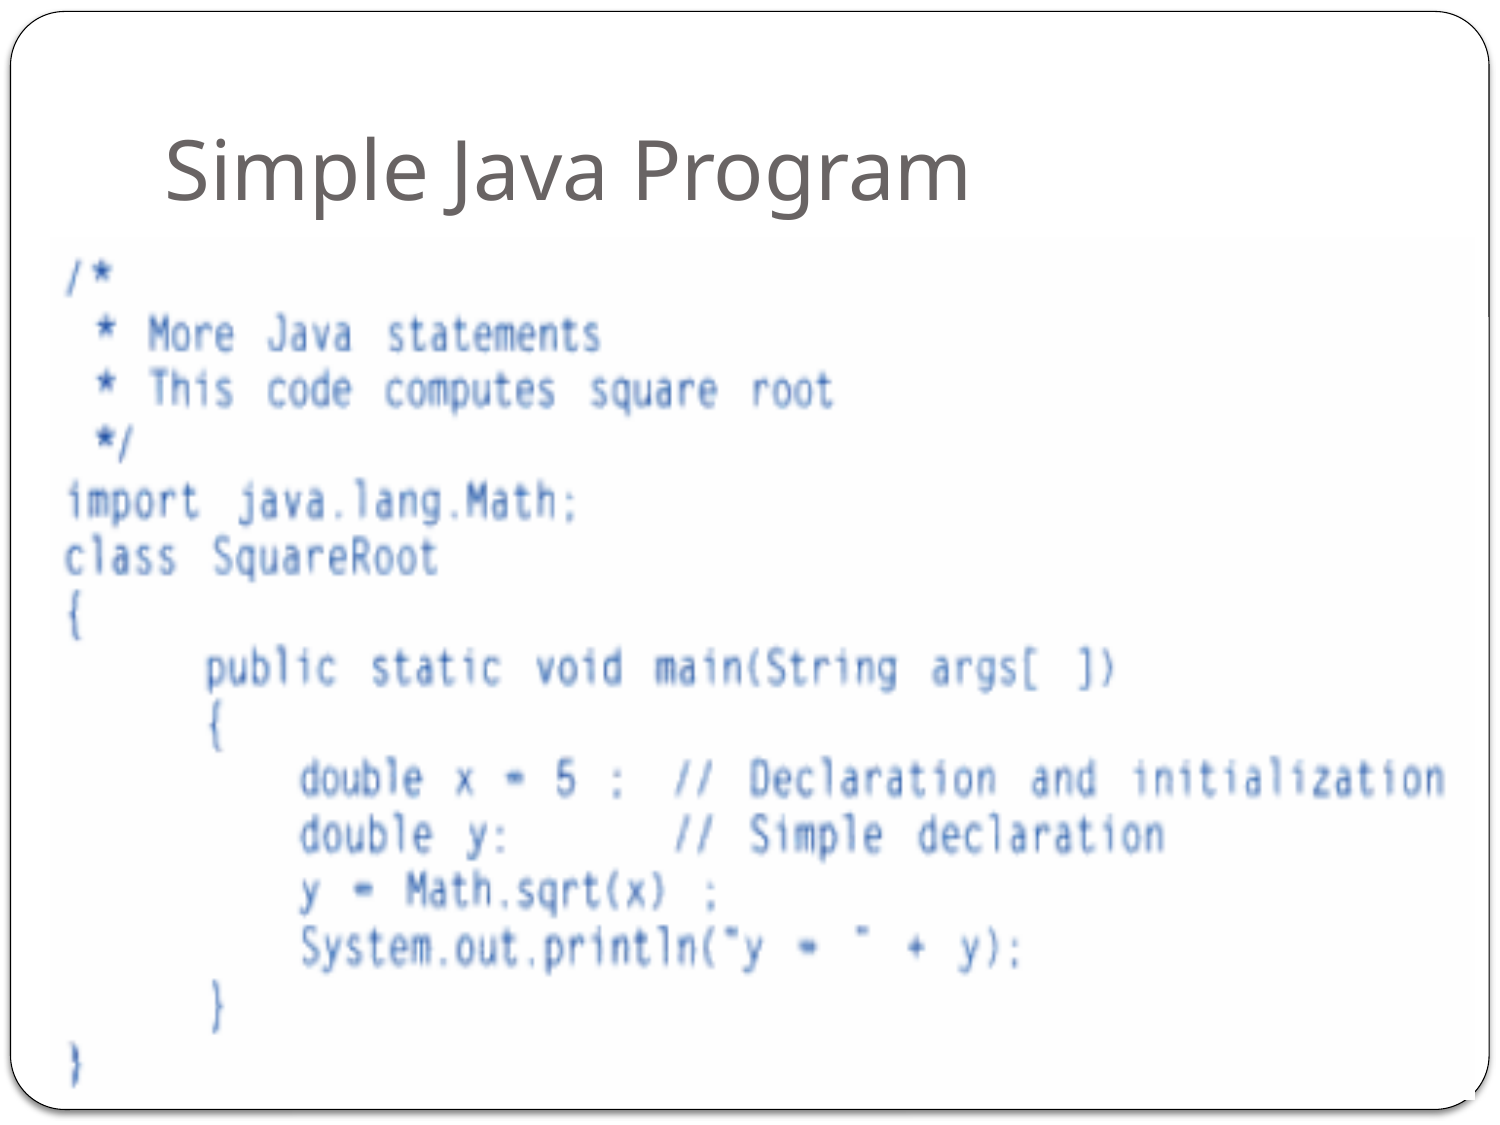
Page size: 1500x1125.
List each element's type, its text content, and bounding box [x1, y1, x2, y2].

picture [49, 237, 1476, 1101]
title Simple Java Program [150, 45, 1425, 233]
